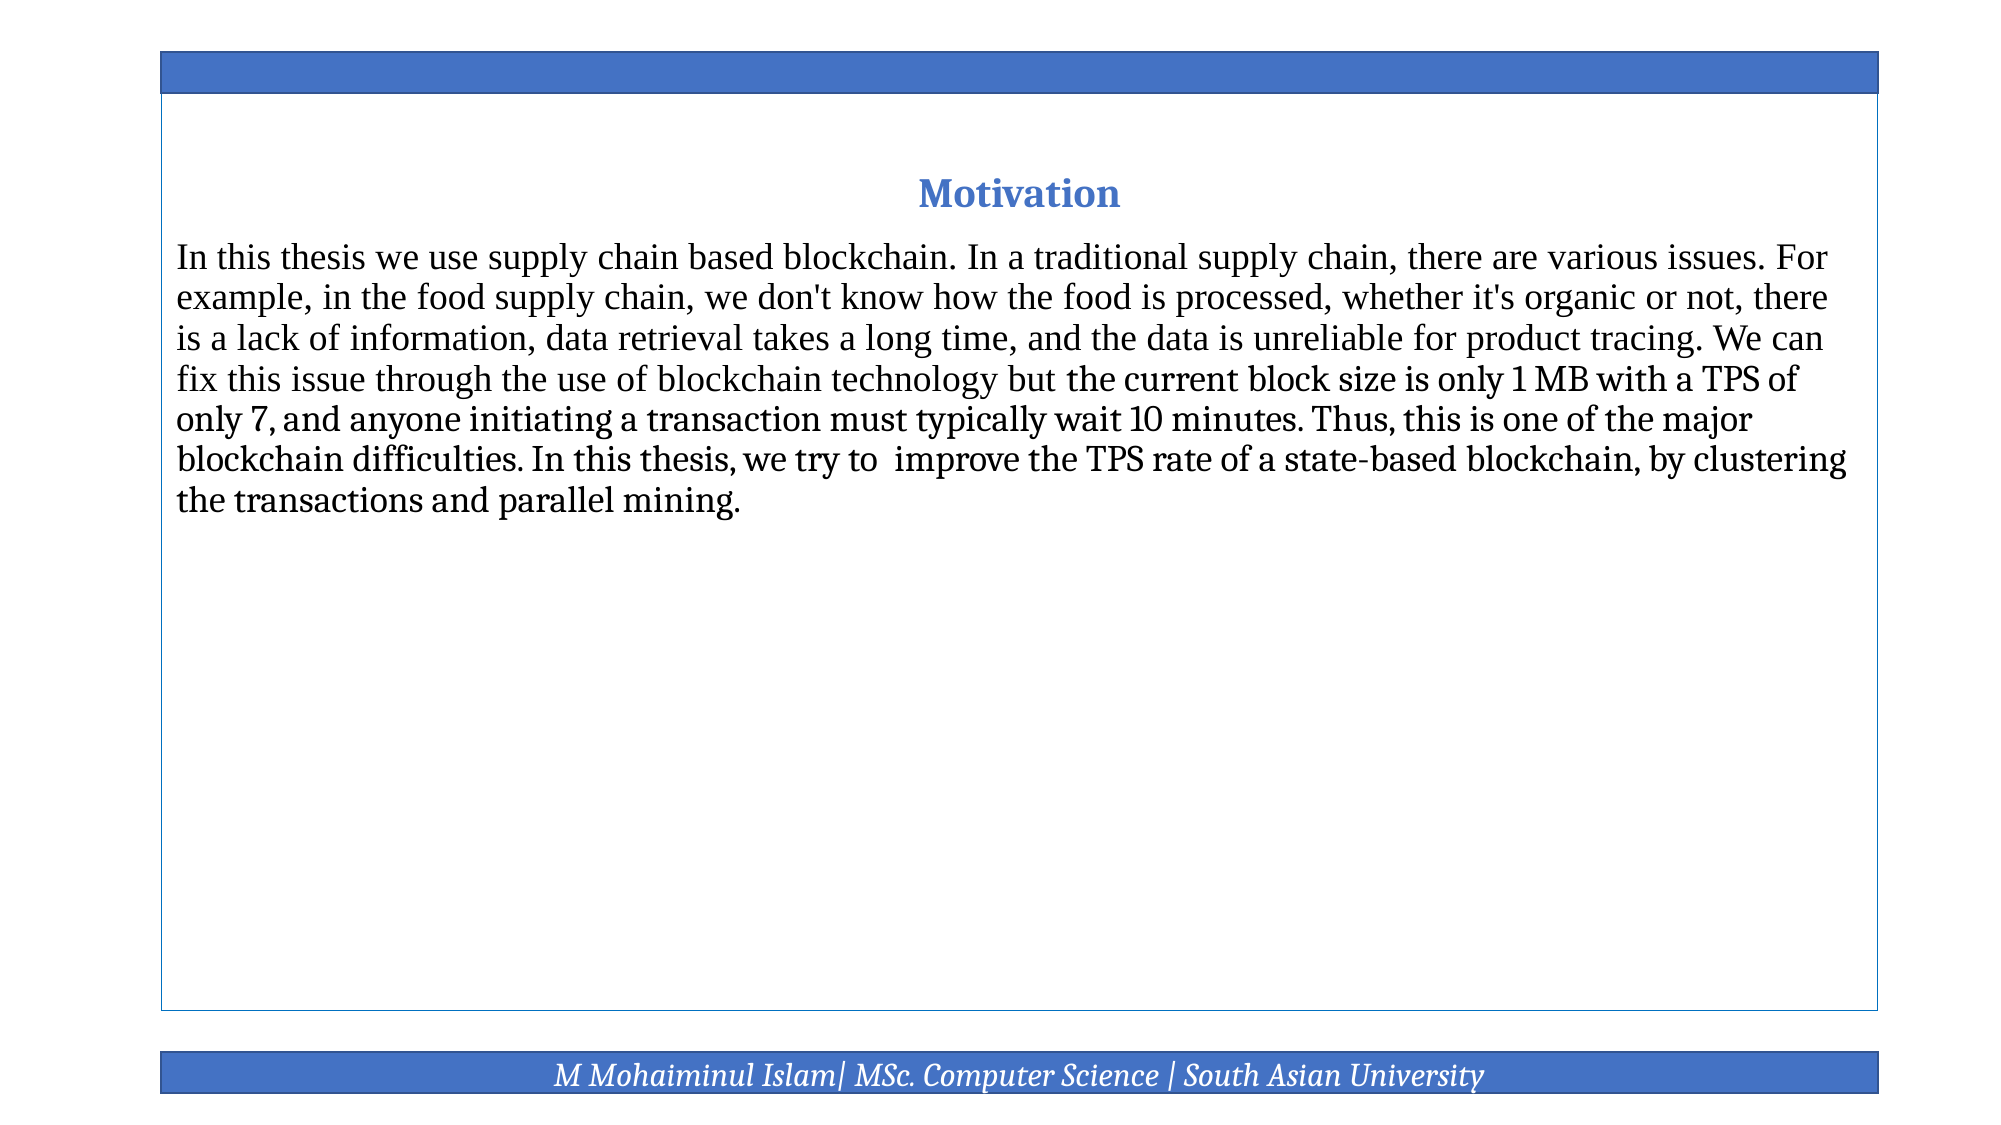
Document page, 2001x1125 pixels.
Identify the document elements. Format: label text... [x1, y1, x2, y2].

text_box [160, 51, 1879, 94]
list Motivation In this thesis we use supply chain based blockchain. In a traditional supply chain, there are various issues. For example, in the food supply chain, we don't know how the food is processed, whether it's organic or not, there is a lack of information, data retrieval takes a long time, and the data is unreliable for product tracing. We can fix this issue through the use of blockchain technology but the current block size is only 1 MB with a TPS of only 7, and anyone initiating a transaction must typically wait 10 minutes. Thus, this is one of the major blockchain difficulties. In this thesis, we try to improve the TPS rate of a state-based blockchain, by clustering the transactions and parallel mining. [161, 94, 1878, 1011]
text_box M Mohaiminul Islam| MSc. Computer Science | South Asian University [160, 1051, 1879, 1094]
